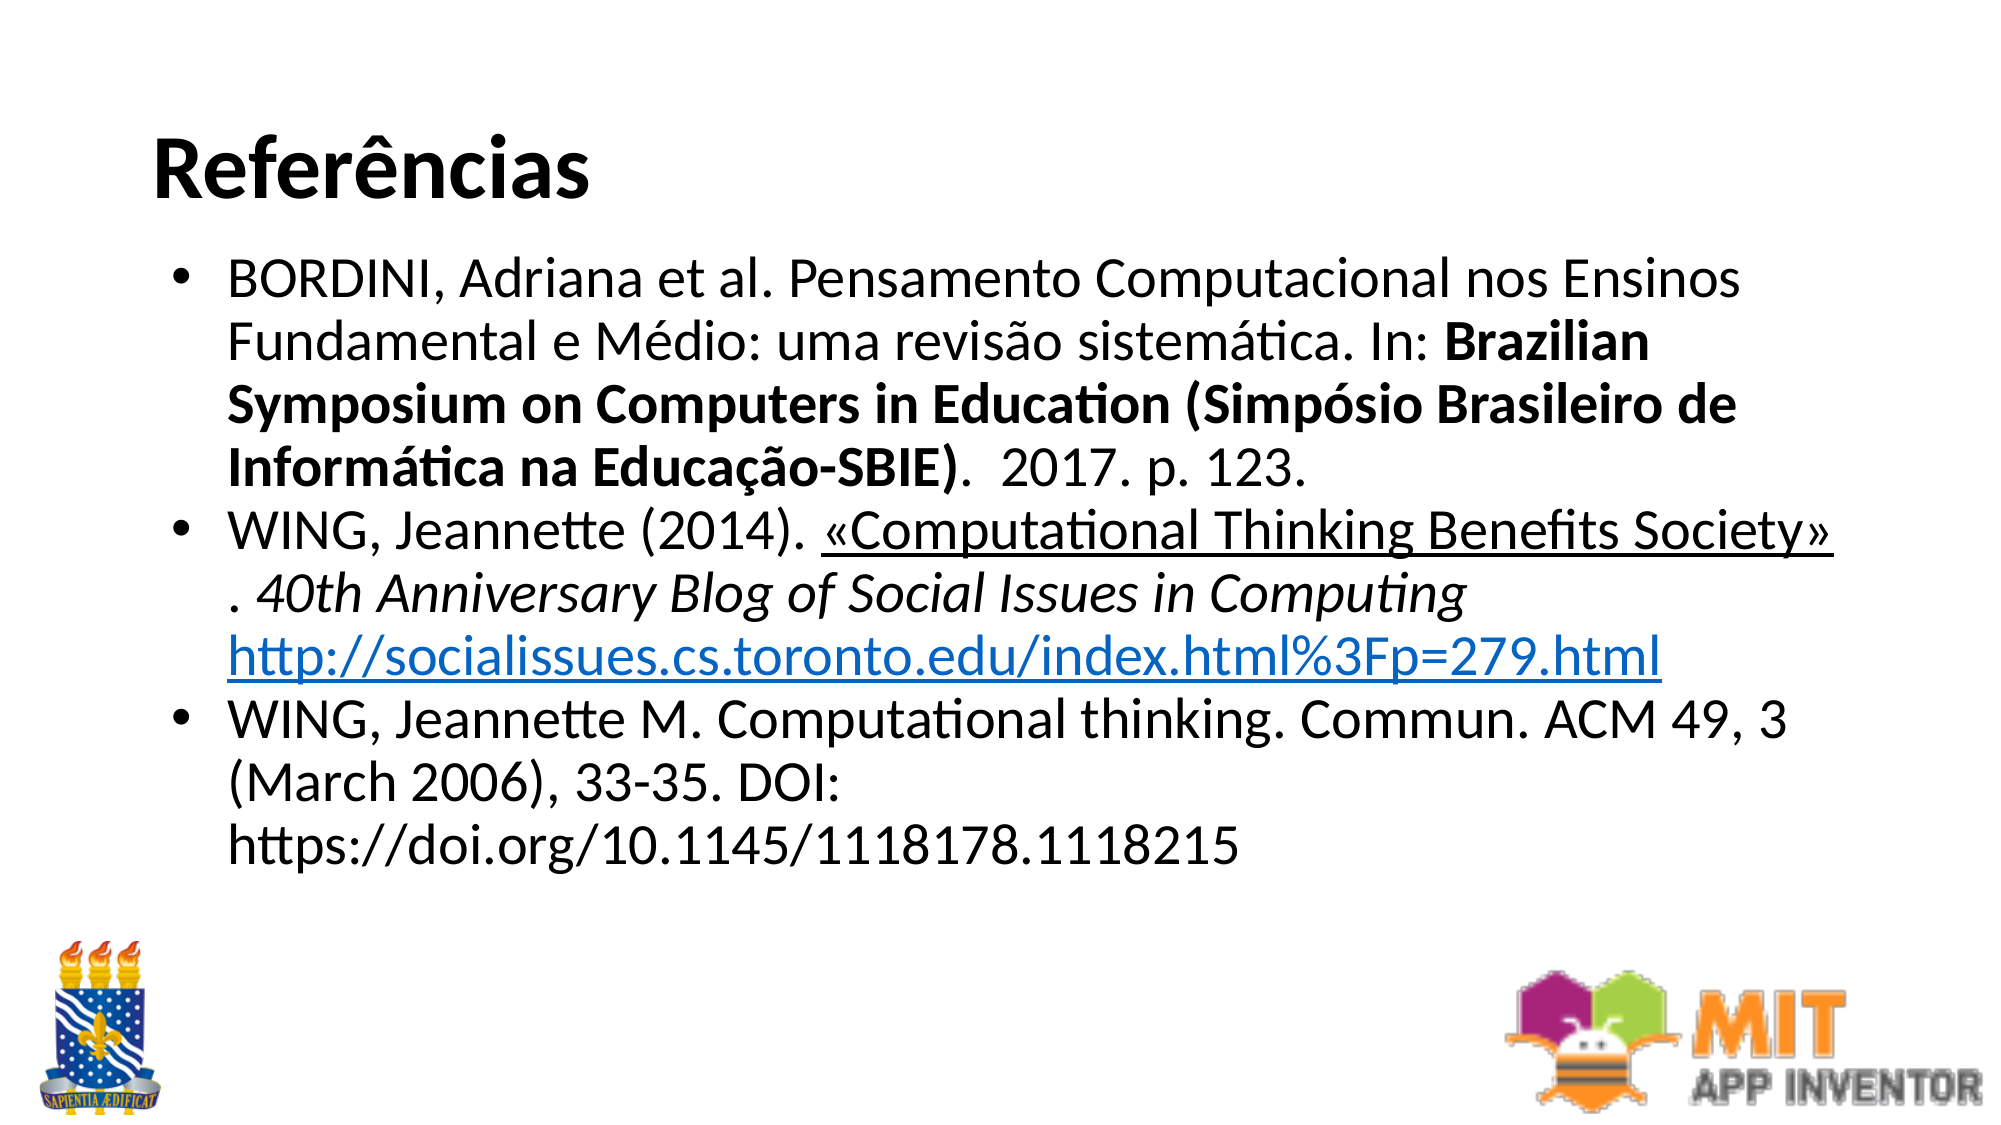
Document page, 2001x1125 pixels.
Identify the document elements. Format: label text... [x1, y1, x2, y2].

title Referências [137, 59, 1863, 240]
picture [1402, 961, 2001, 1118]
list BORDINI, Adriana et al. Pensamento Computacional nos Ensinos Fundamental e Médio: uma revisão sistemática. In: Brazilian Symposium on Computers in Education (Simpósio Brasileiro de Informática na Educação-SBIE). 2017. p. 123. WING, Jeannette (2014). «Computational Thinking Benefits Society». 40th Anniversary Blog of Social Issues in Computing http://socialissues.cs.toronto.edu/index.html%3Fp=279.html WING, Jeannette M. Computational thinking. Commun. ACM 49, 3 (March 2006), 33-35. DOI: https://doi.org/10.1145/1118178.1118215 [137, 240, 1863, 954]
picture [39, 941, 161, 1115]
